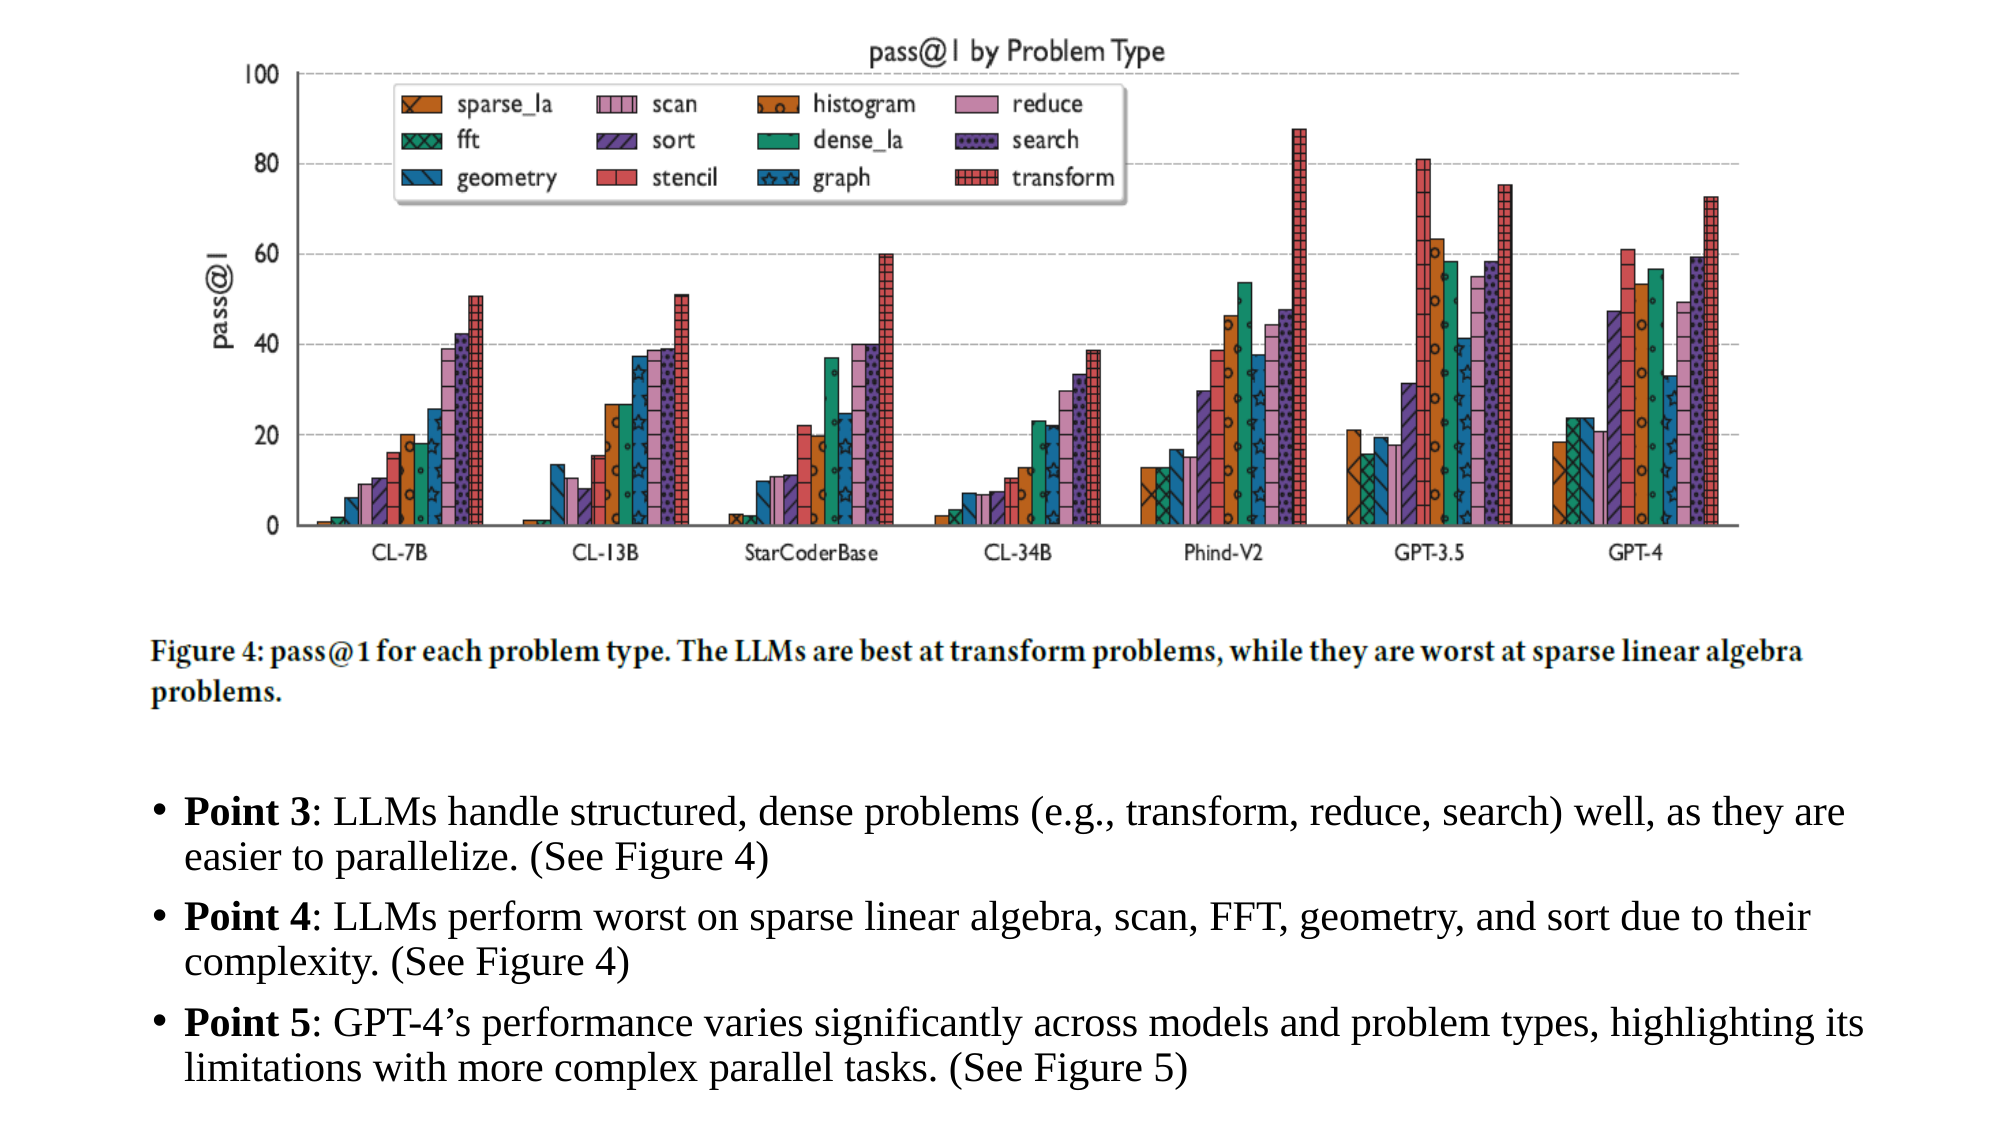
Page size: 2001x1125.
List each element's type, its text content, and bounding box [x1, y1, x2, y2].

picture [148, 15, 1837, 748]
list Point 3: LLMs handle structured, dense problems (e.g., transform, reduce, search) well, as they are easier to parallelize. (See Figure 4) Point 4: LLMs perform worst on sparse linear algebra, scan, FFT, geometry, and sort due to their complexity. (See Figure 4) Point 5: GPT-4’s performance varies significantly across models and problem types, highlighting its limitations with more complex parallel tasks. (See Figure 5) [137, 781, 1929, 1100]
